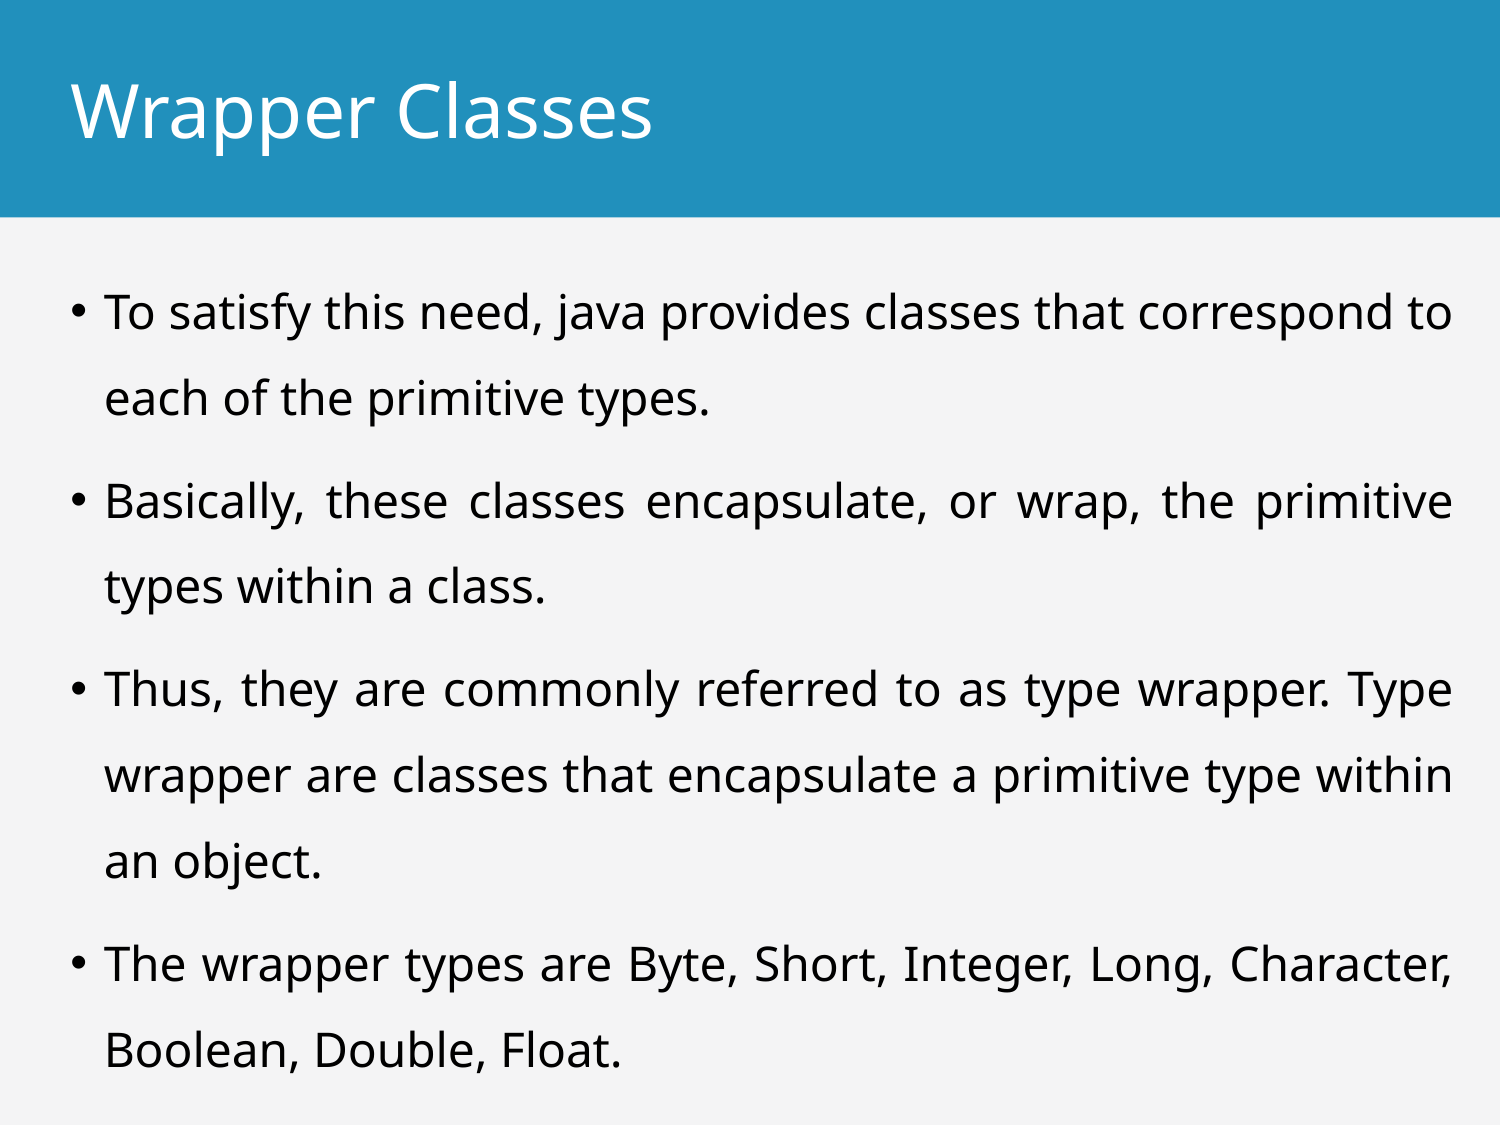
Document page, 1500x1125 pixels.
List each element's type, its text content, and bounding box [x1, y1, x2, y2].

title Wrapper Classes [55, 0, 1350, 218]
list To satisfy this need, java provides classes that correspond to each of the primitive types. Basically, these classes encapsulate, or wrap, the primitive types within a class. Thus, they are commonly referred to as type wrapper. Type wrapper are classes that encapsulate a primitive type within an object. The wrapper types are Byte, Short, Integer, Long, Character, Boolean, Double, Float. [55, 245, 1470, 1089]
